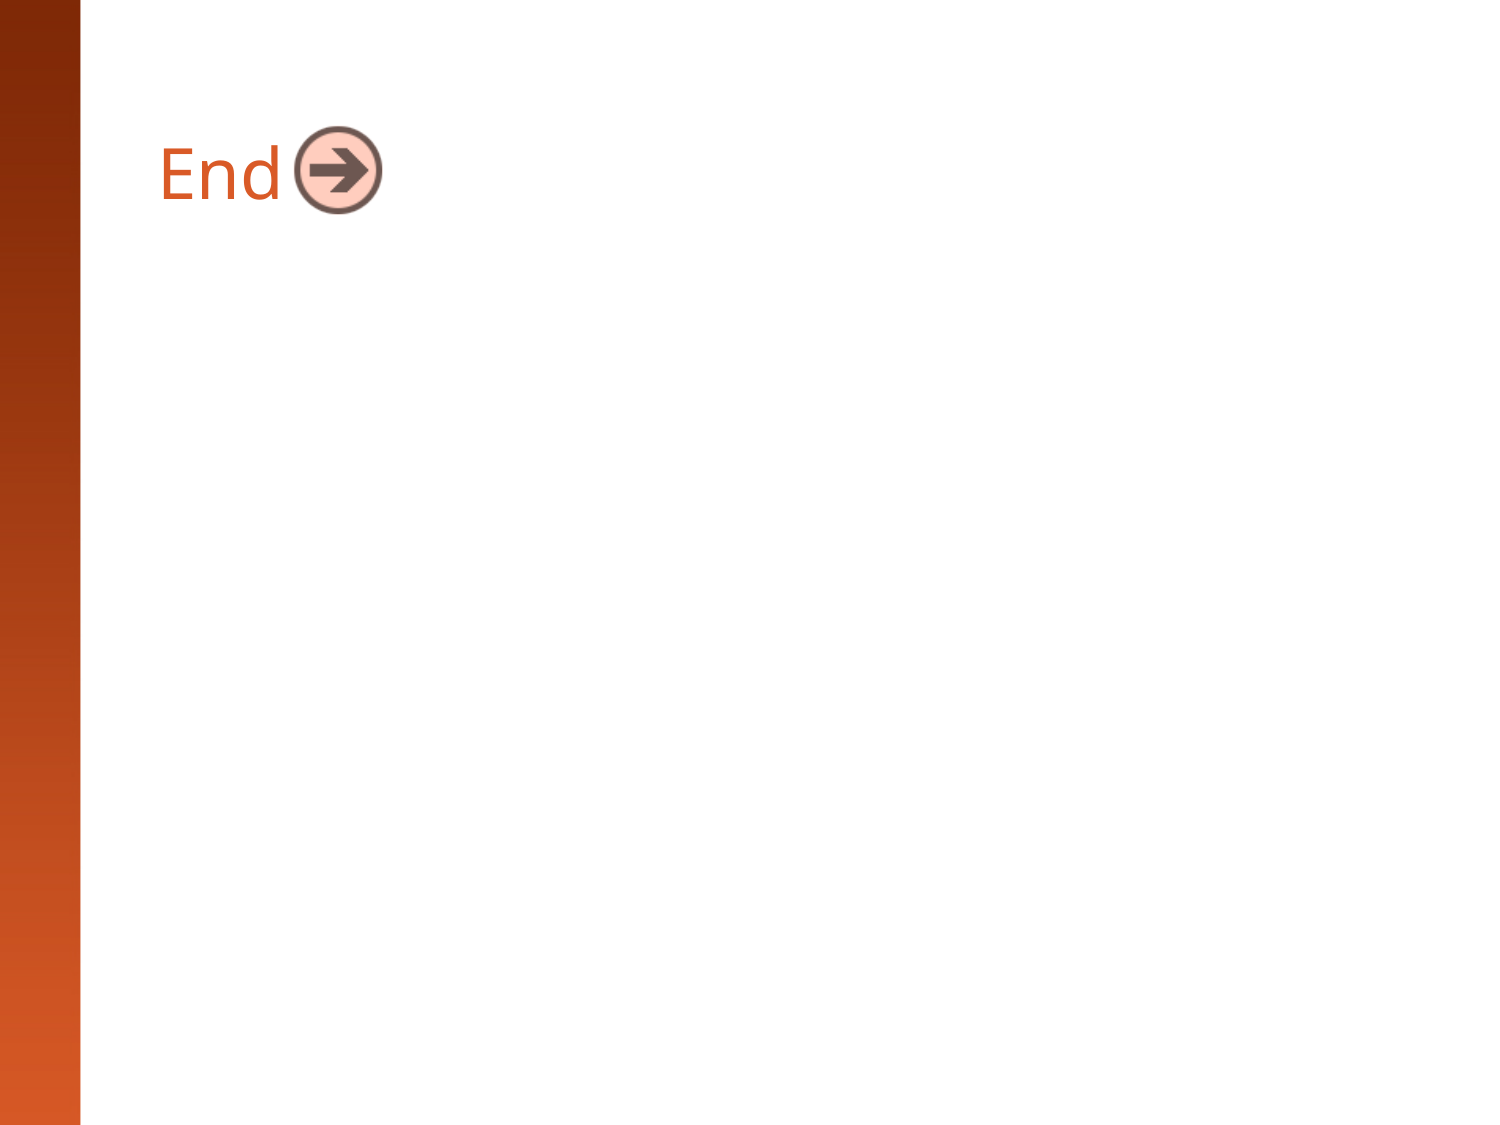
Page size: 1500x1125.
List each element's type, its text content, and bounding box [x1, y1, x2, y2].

picture [0, 0, 1500, 1125]
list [288, 120, 389, 221]
title End [142, 118, 1349, 223]
